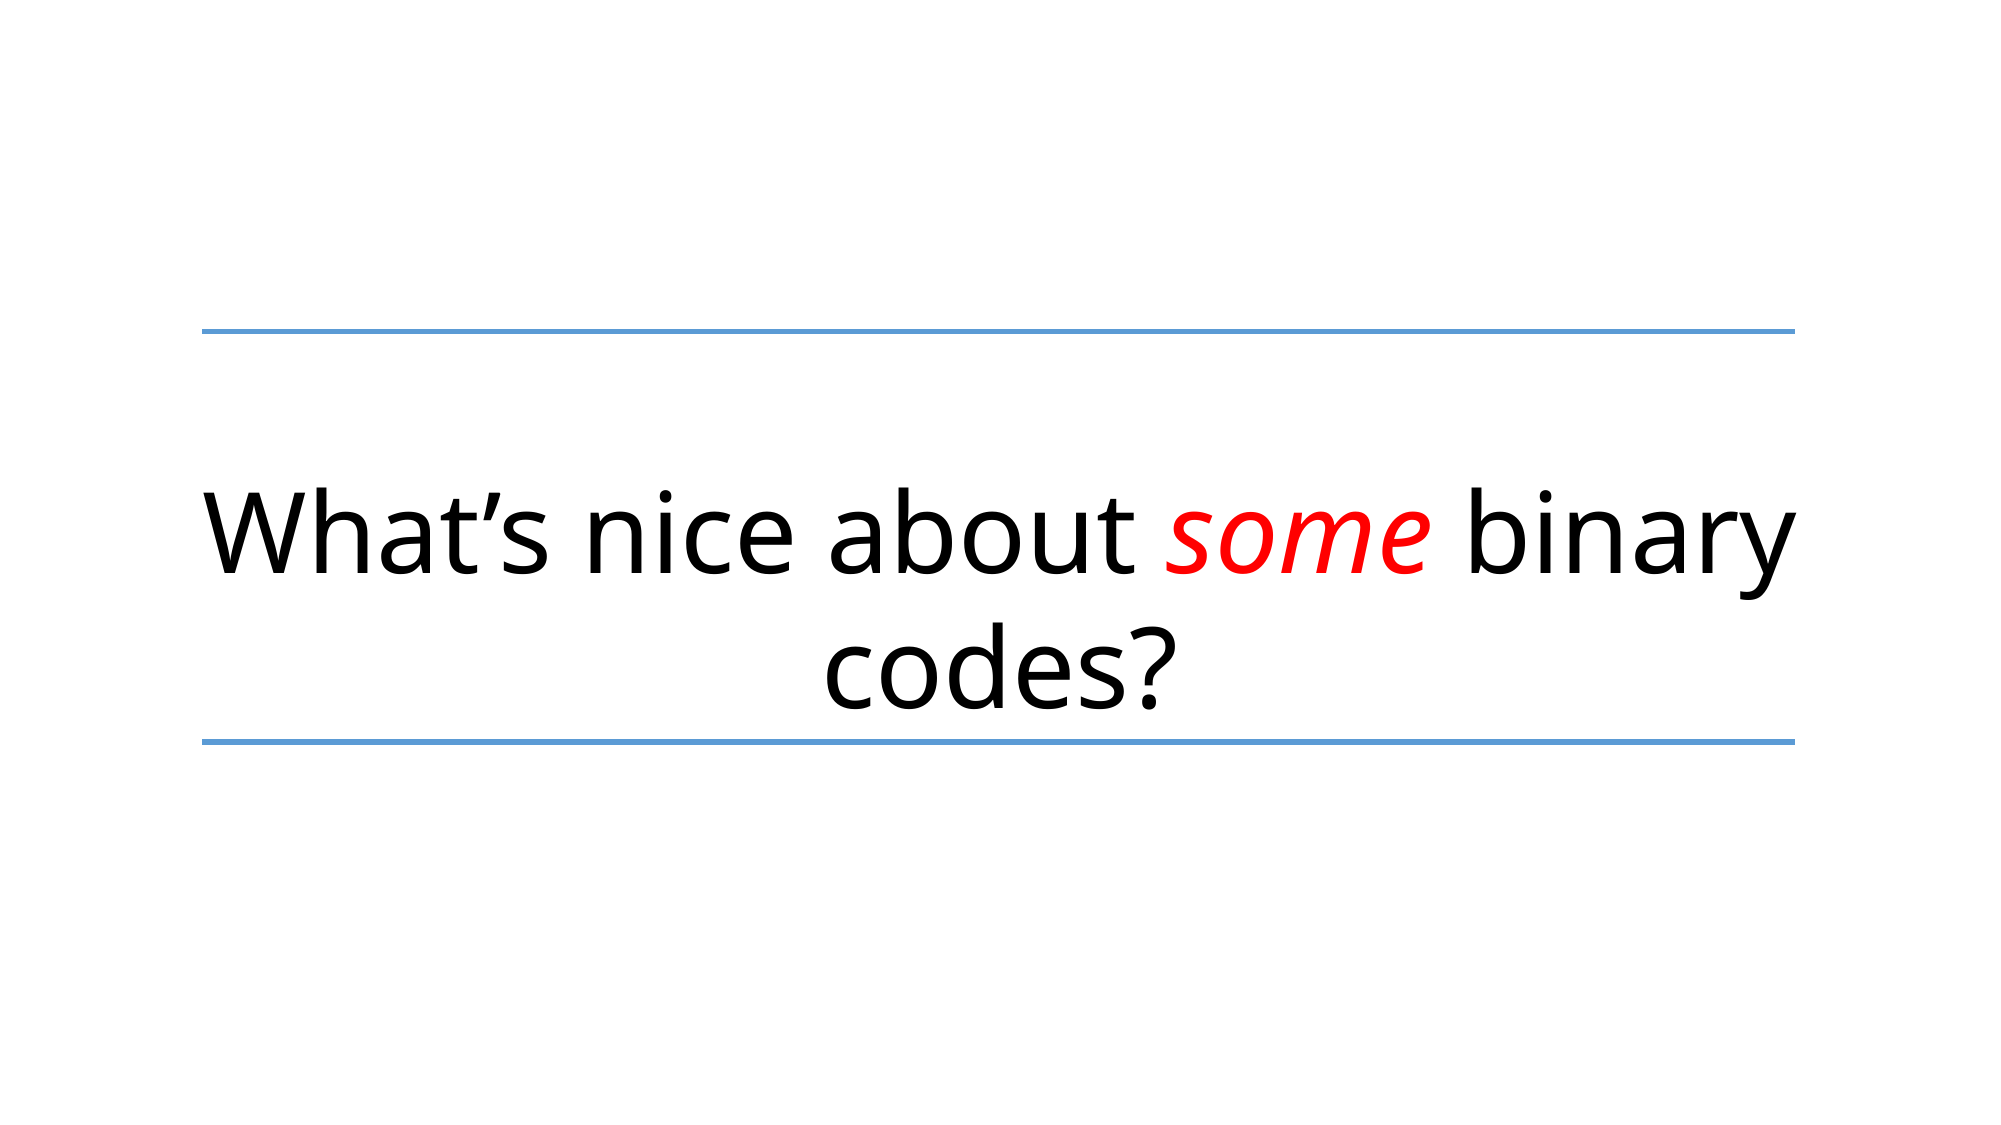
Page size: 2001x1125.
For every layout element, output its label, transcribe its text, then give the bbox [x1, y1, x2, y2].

text_box What’s nice about some binary codes? [0, 453, 2000, 738]
